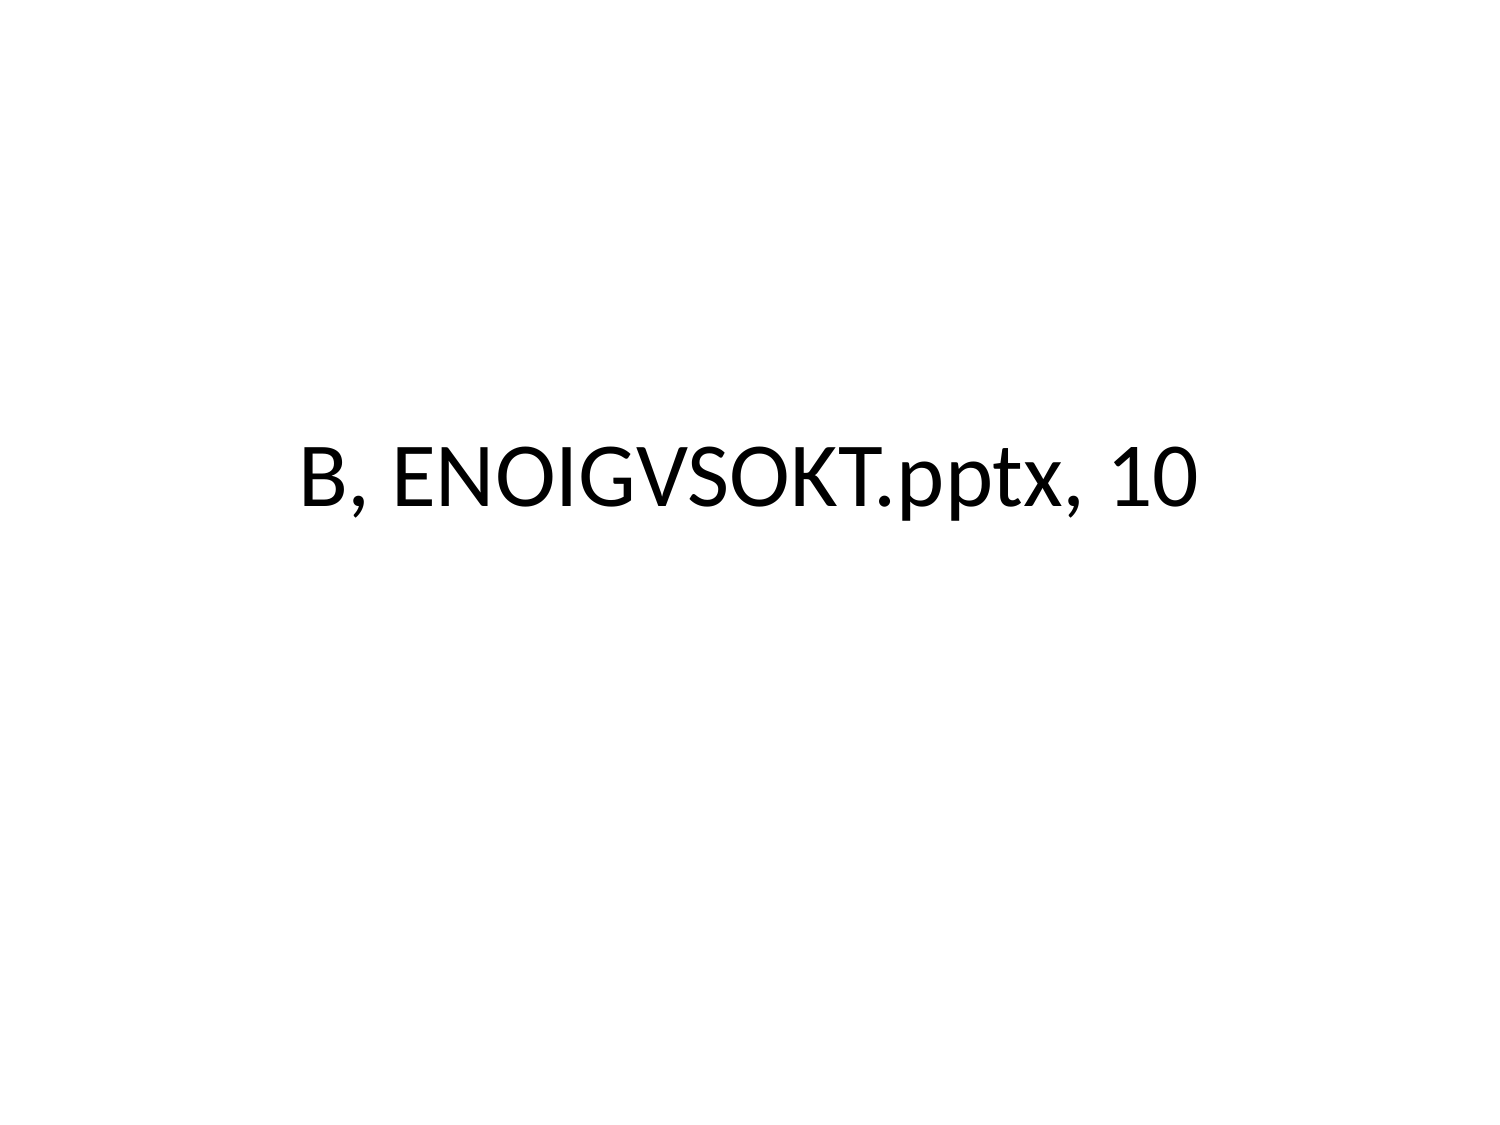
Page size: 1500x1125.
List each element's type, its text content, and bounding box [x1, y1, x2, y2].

title B, ENOIGVSOKT.pptx, 10 [112, 349, 1388, 591]
